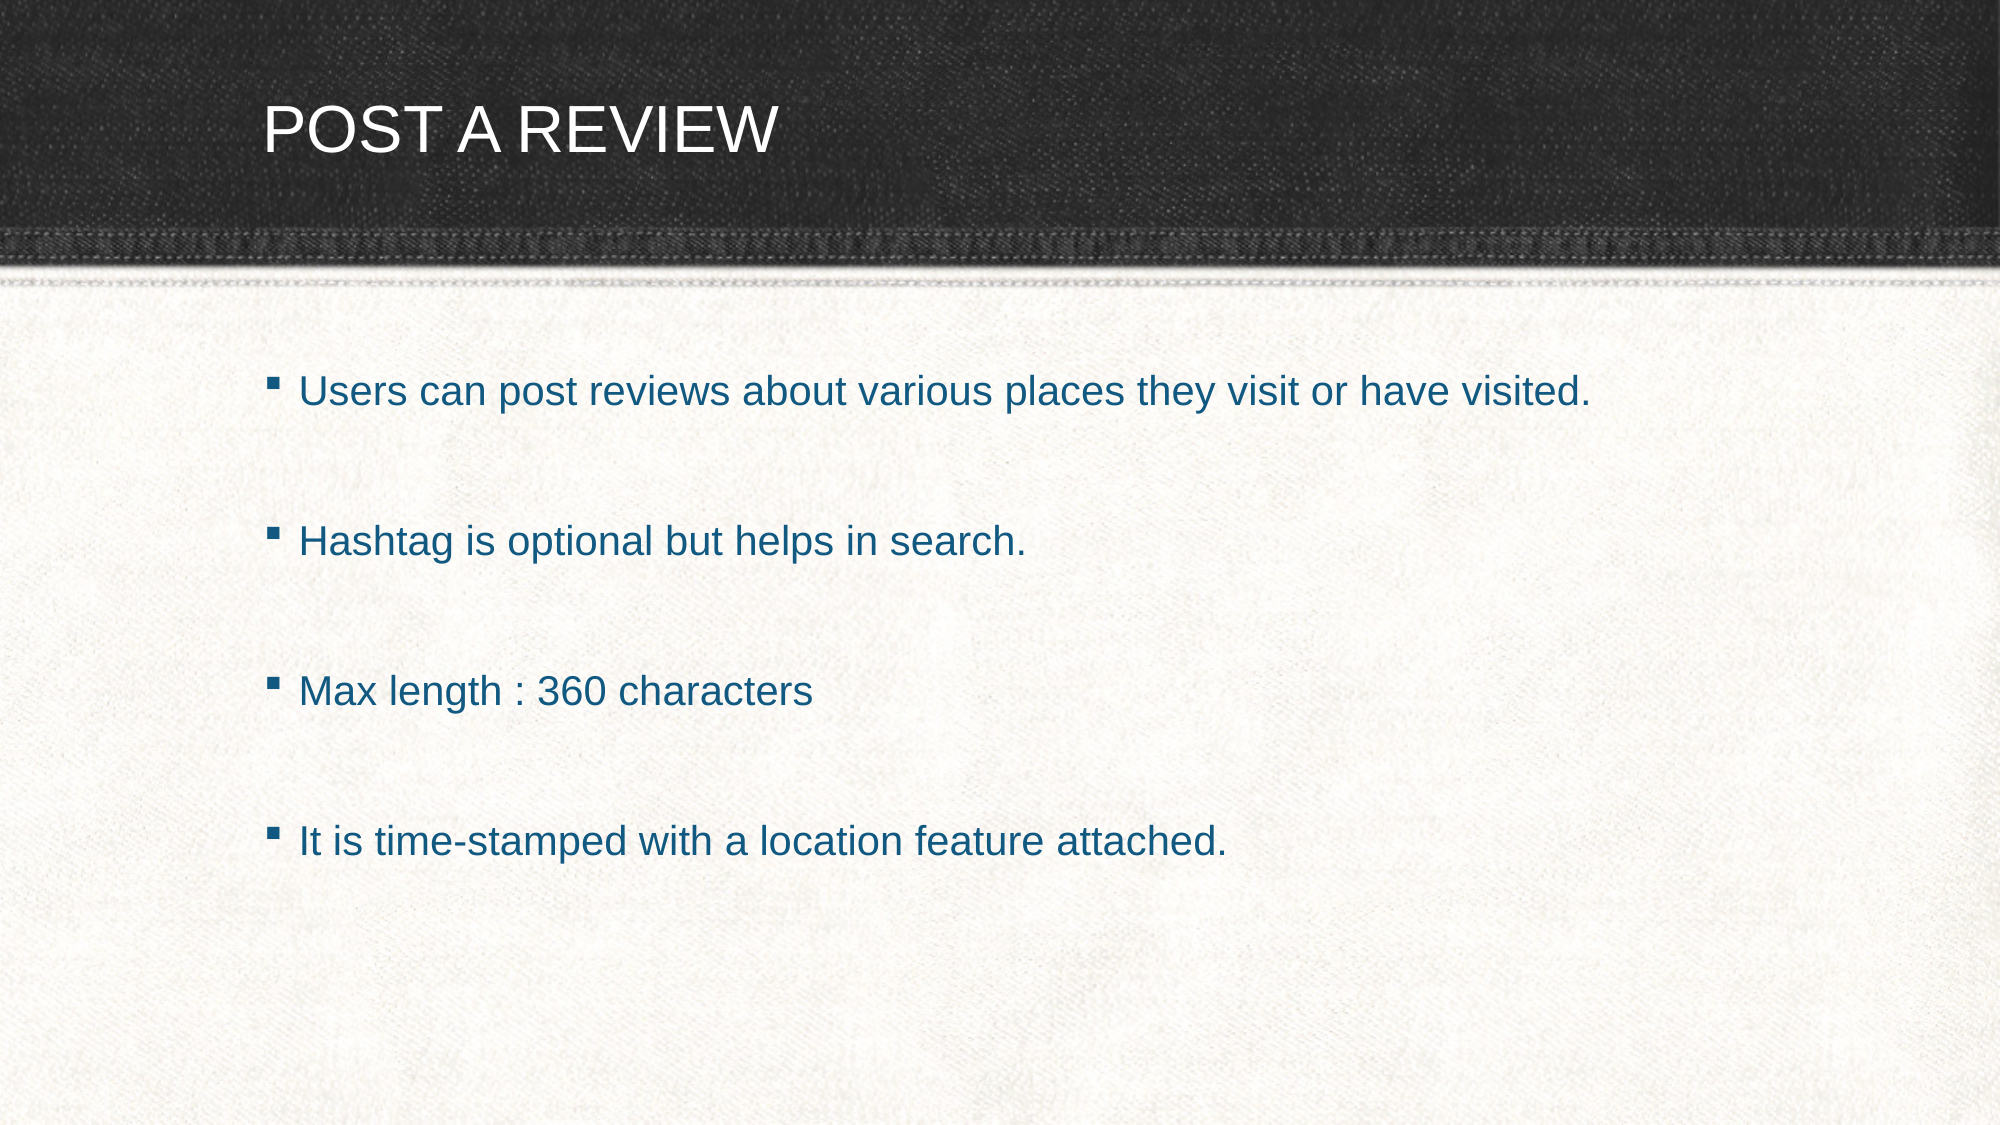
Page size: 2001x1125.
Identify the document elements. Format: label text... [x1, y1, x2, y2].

list Users can post reviews about various places they visit or have visited. Hashtag is optional but helps in search. Max length : 360 characters It is time-stamped with a location feature attached. [264, 356, 1739, 1013]
title POST A REVIEW [262, 48, 1738, 214]
picture [0, 0, 2000, 1125]
